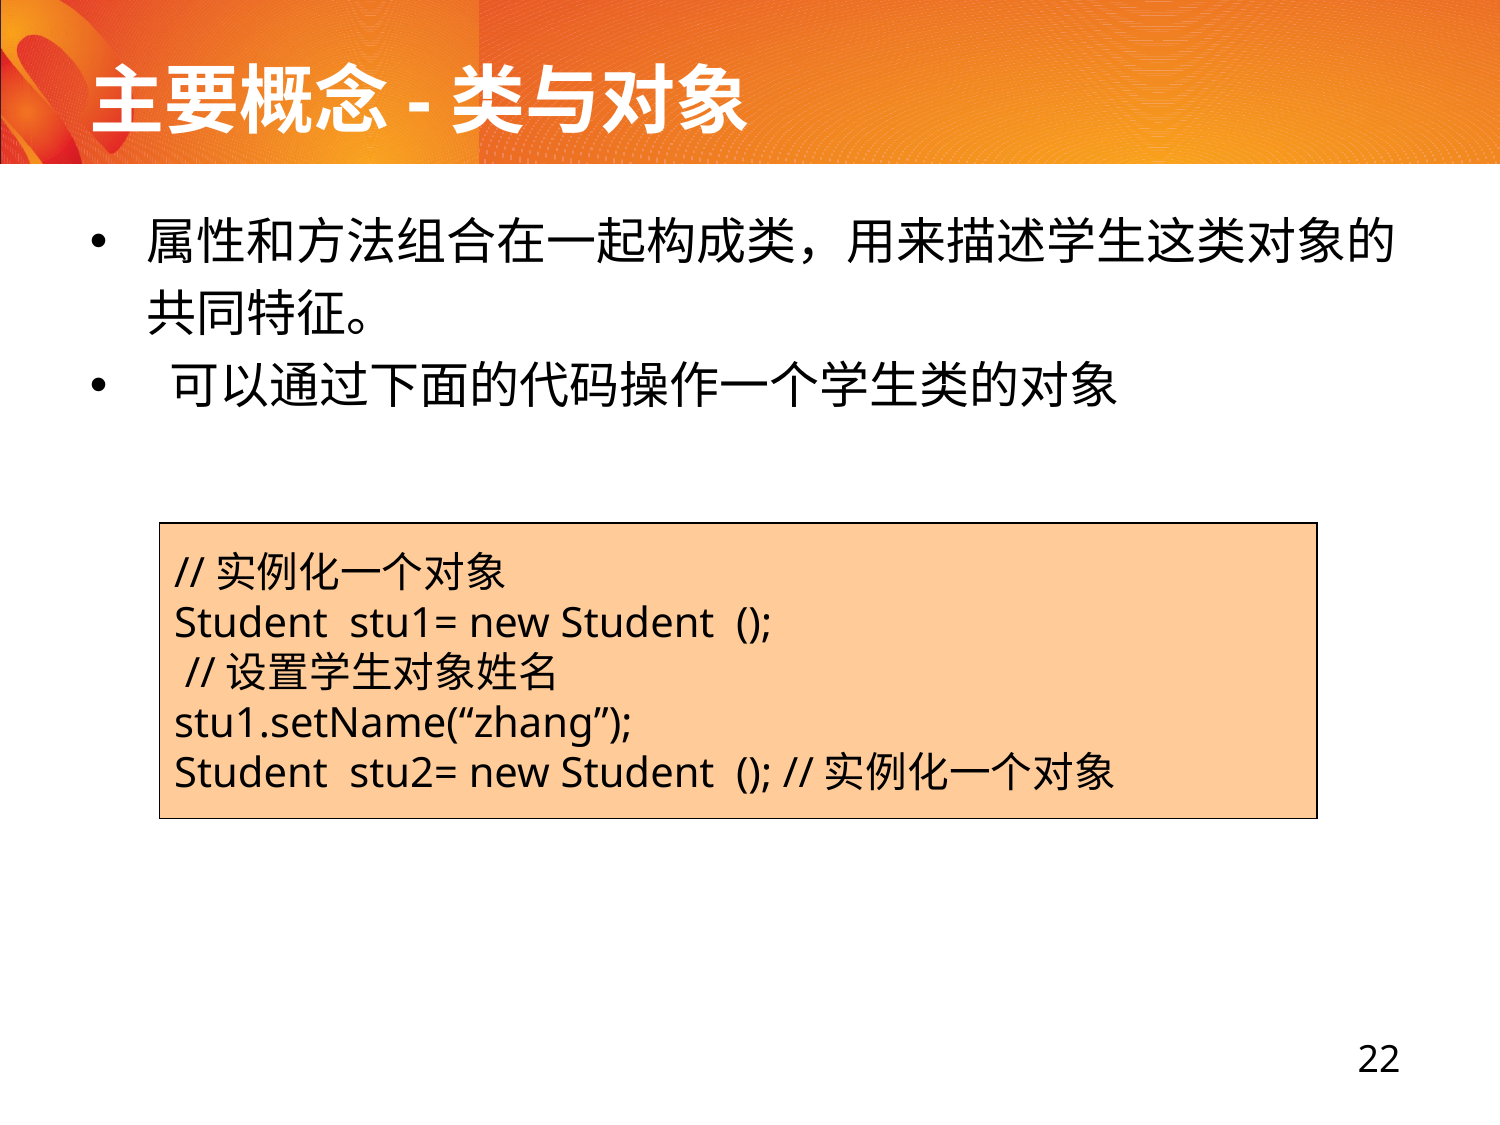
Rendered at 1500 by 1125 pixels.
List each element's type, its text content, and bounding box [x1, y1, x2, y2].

list 属性和方法组合在一起构成类，用来描述学生这类对象的共同特征。 可以通过下面的代码操作一个学生类的对象 [75, 190, 1425, 1005]
title 主要概念-类与对象 [75, 45, 1425, 167]
picture [0, 0, 1500, 164]
text_box //实例化一个对象 Student stu1= new Student (); //设置学生对象姓名 stu1.setName(“zhang”); Student stu2= new Student (); //实例化一个对象 [159, 522, 1317, 819]
